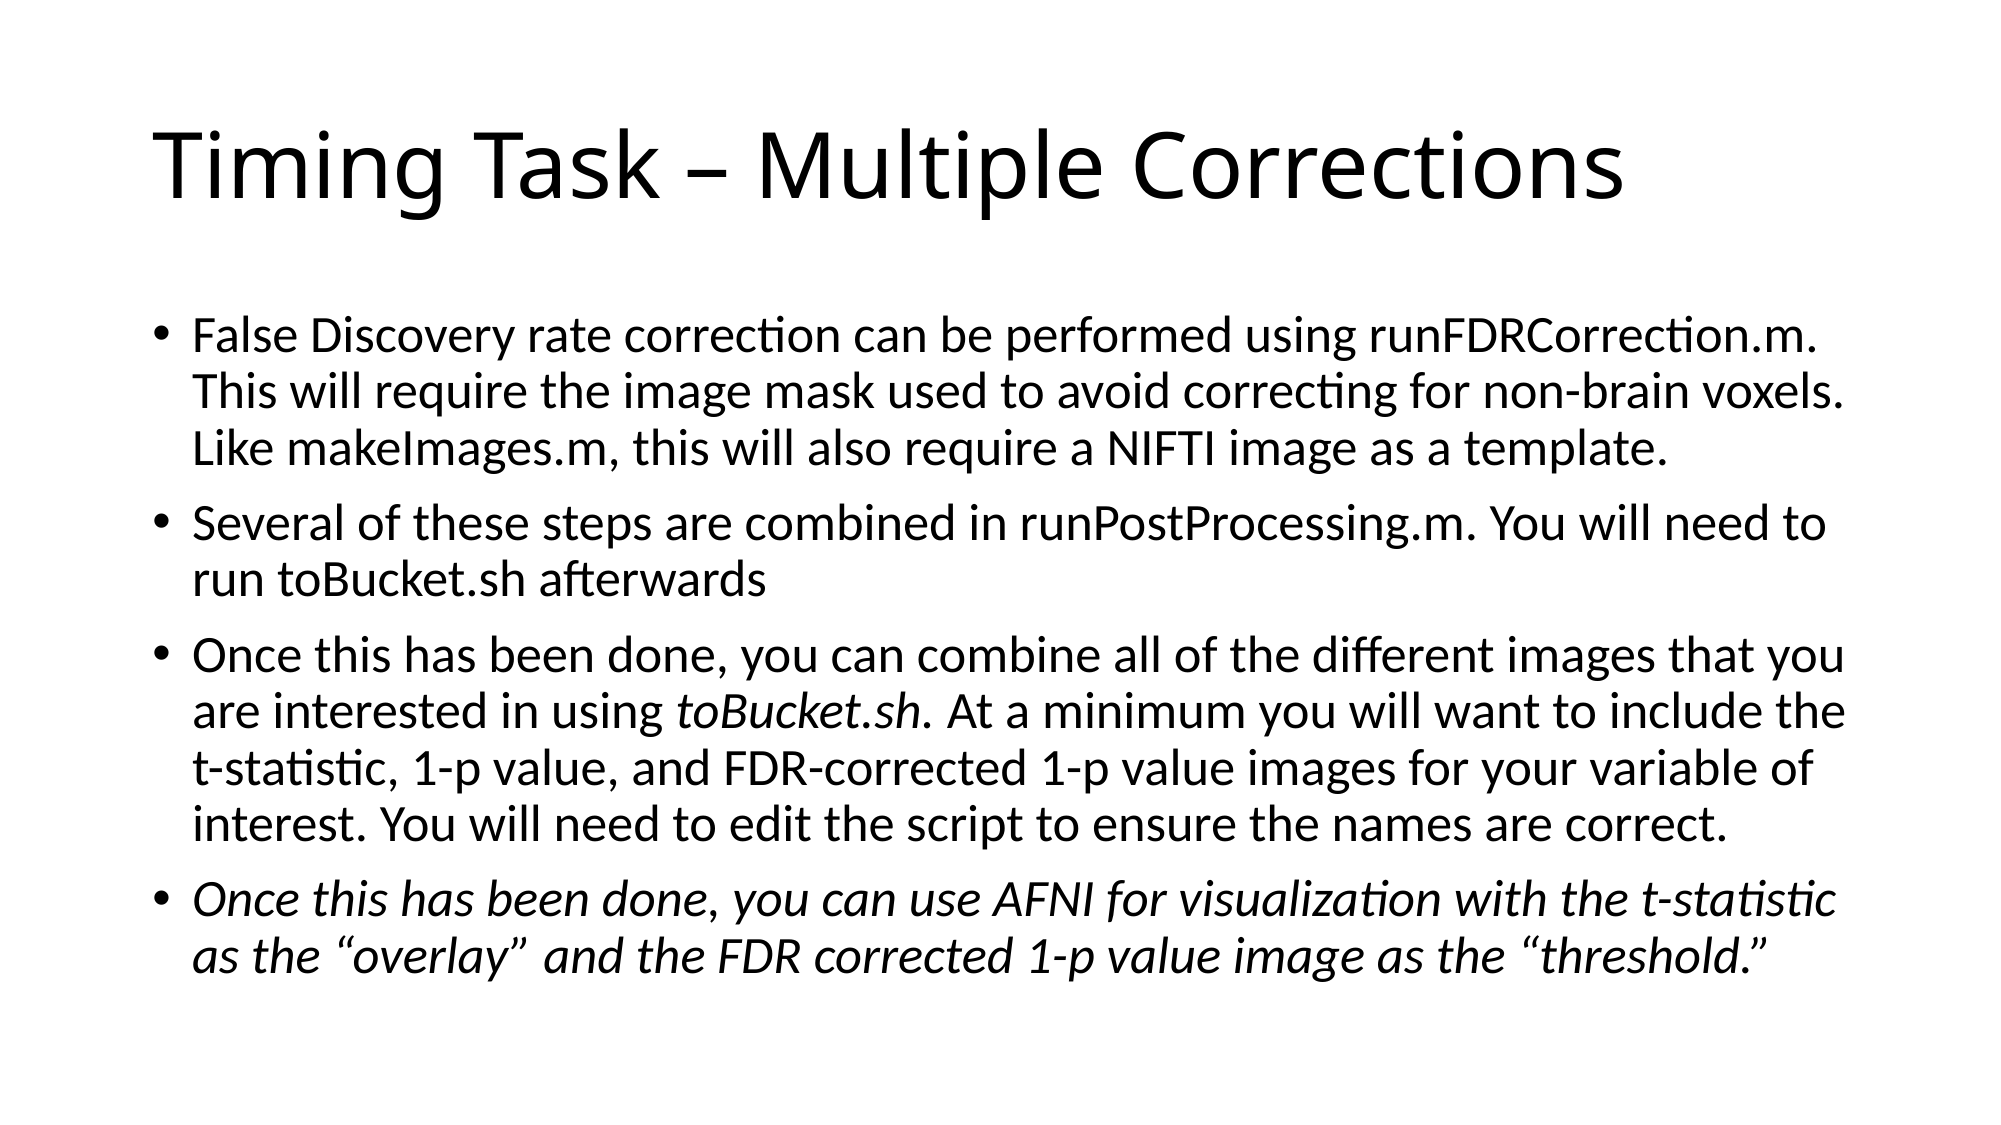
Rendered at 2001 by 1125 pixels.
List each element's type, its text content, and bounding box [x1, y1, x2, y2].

list False Discovery rate correction can be performed using runFDRCorrection.m. This will require the image mask used to avoid correcting for non-brain voxels. Like makeImages.m, this will also require a NIFTI image as a template. Several of these steps are combined in runPostProcessing.m. You will need to run toBucket.sh afterwards Once this has been done, you can combine all of the different images that you are interested in using toBucket.sh. At a minimum you will want to include the t-statistic, 1-p value, and FDR-corrected 1-p value images for your variable of interest. You will need to edit the script to ensure the names are correct. Once this has been done, you can use AFNI for visualization with the t-statistic as the “overlay” and the FDR corrected 1-p value image as the “threshold.” [137, 299, 1863, 1014]
title Timing Task – Multiple Corrections [137, 59, 1863, 278]
